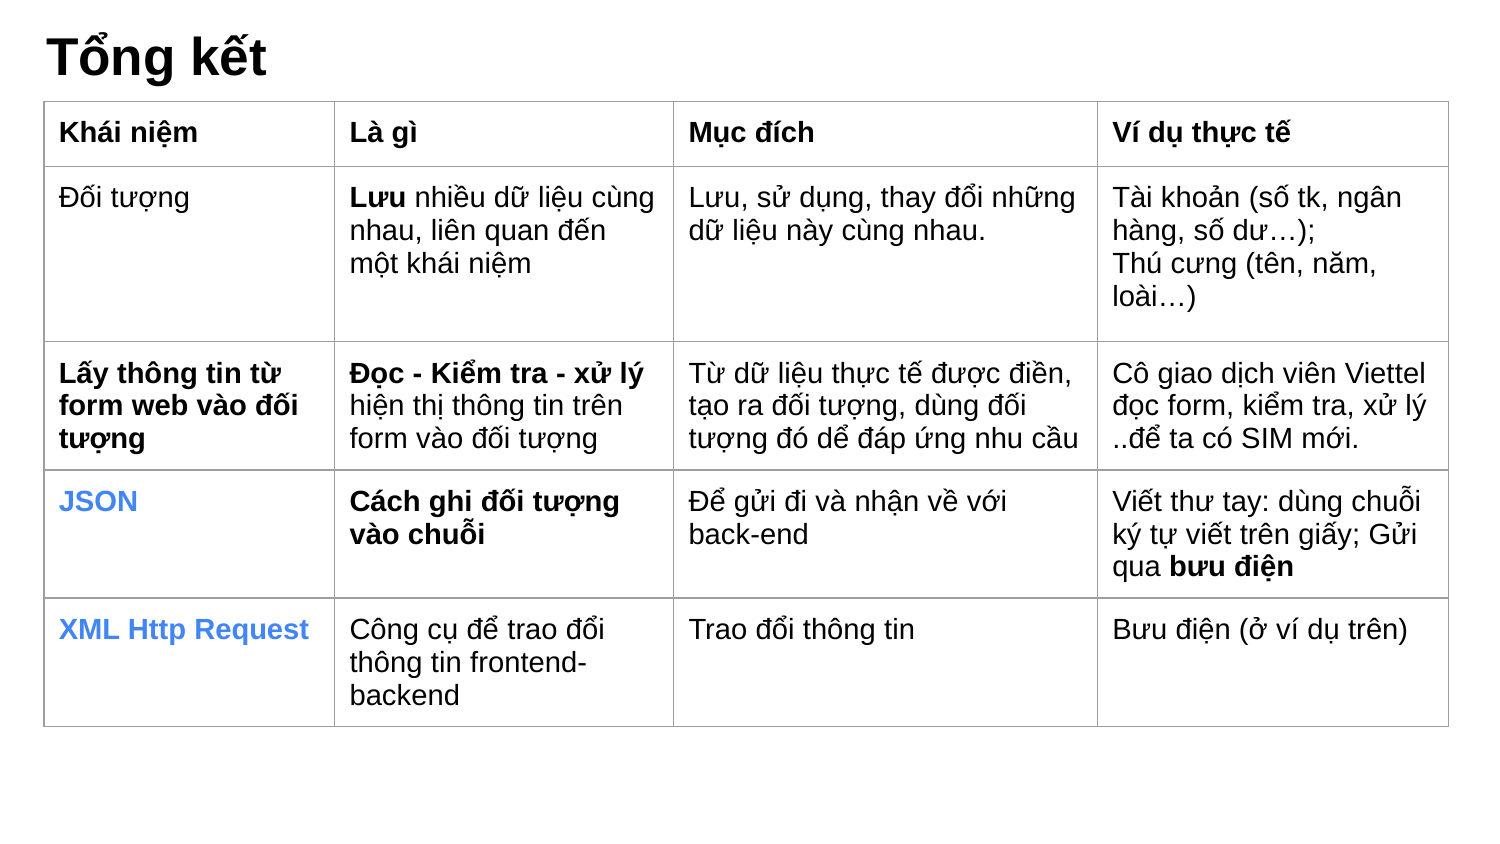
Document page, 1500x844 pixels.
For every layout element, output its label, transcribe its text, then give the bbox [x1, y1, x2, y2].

table_header Là gì [335, 102, 673, 166]
table_cell Lưu nhiều dữ liệu cùng nhau, liên quan đến một khái niệm [335, 167, 673, 341]
table_cell Lưu, sử dụng, thay đổi những dữ liệu này cùng nhau. [674, 167, 1097, 341]
table_header Mục đích [674, 102, 1097, 166]
table_cell Lấy thông tin từ form web vào đối tượng [45, 342, 334, 469]
table_cell XML Http Request [45, 599, 334, 726]
title Tổng kết [31, 7, 1430, 102]
table_cell Đọc - Kiểm tra - xử lý hiện thị thông tin trên form vào đối tượng [335, 342, 673, 469]
table_cell JSON [45, 471, 334, 597]
table_cell Công cụ để trao đổi thông tin frontend-backend [335, 599, 673, 726]
table_cell Viết thư tay: dùng chuỗi ký tự viết trên giấy; Gửi qua bưu điện [1098, 471, 1448, 597]
table_header Khái niệm [45, 102, 334, 166]
table_cell Để gửi đi và nhận về với back-end [674, 471, 1097, 597]
table_cell Tài khoản (số tk, ngân hàng, số dư…); Thú cưng (tên, năm, loài…) [1098, 167, 1448, 341]
table_cell Từ dữ liệu thực tế được điền, tạo ra đối tượng, dùng đối tượng đó dể đáp ứng nhu cầu [674, 342, 1097, 469]
table_header Ví dụ thực tế [1098, 102, 1448, 166]
table_cell Bưu điện (ở ví dụ trên) [1098, 599, 1448, 726]
table_cell Cô giao dịch viên Viettel đọc form, kiểm tra, xử lý ..để ta có SIM mới. [1098, 342, 1448, 469]
table_cell Trao đổi thông tin [674, 599, 1097, 726]
table_cell Đối tượng [45, 167, 334, 341]
table_cell Cách ghi đối tượng vào chuỗi [335, 471, 673, 597]
